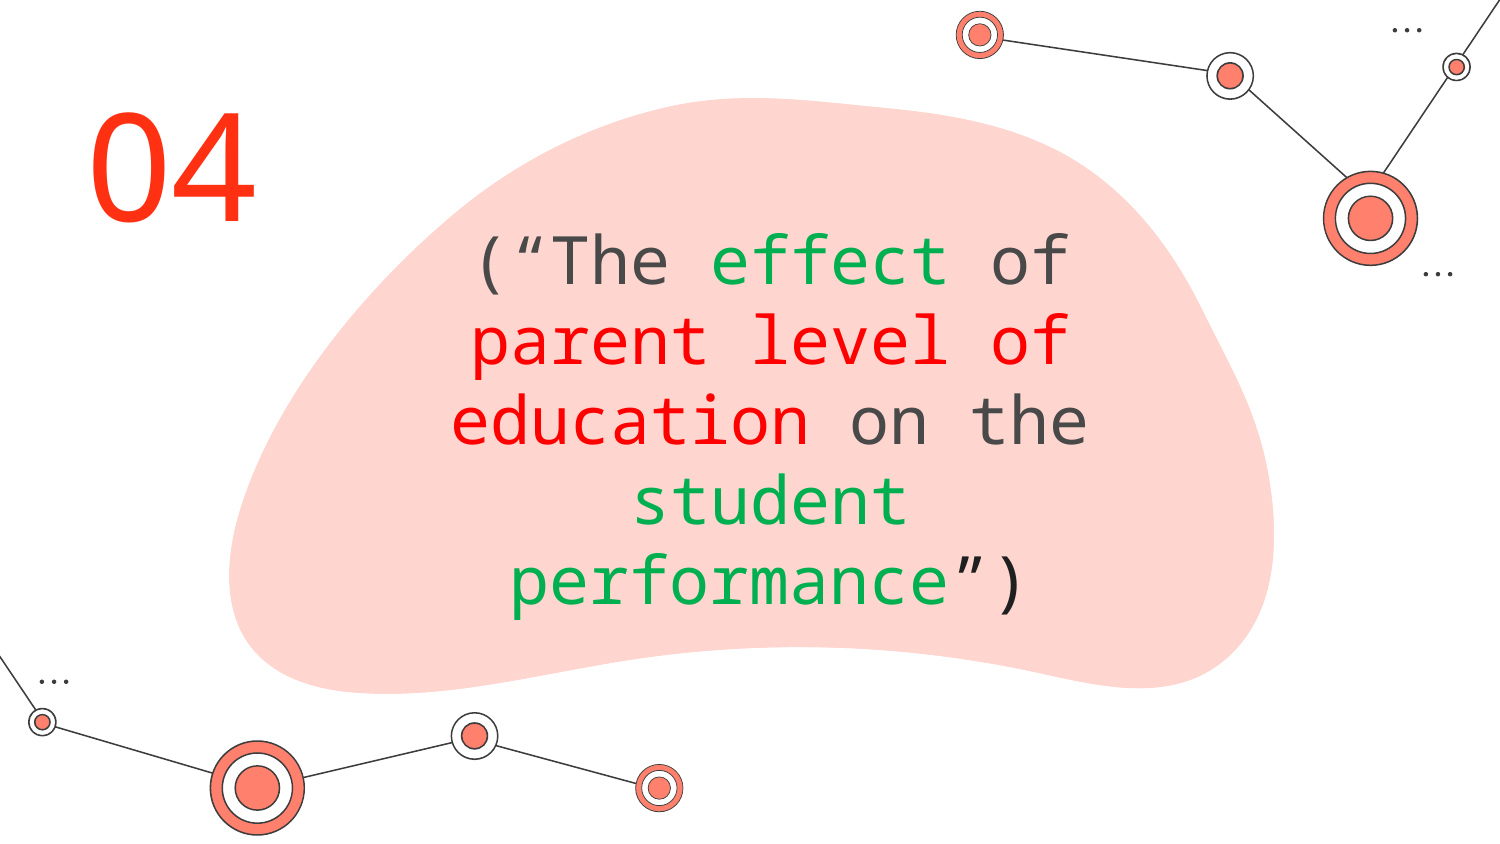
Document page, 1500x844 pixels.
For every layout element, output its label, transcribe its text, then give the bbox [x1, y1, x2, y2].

title (“The effect of parent level of education on the student performance”) [353, 261, 1186, 574]
text_box 04 [71, 64, 285, 260]
